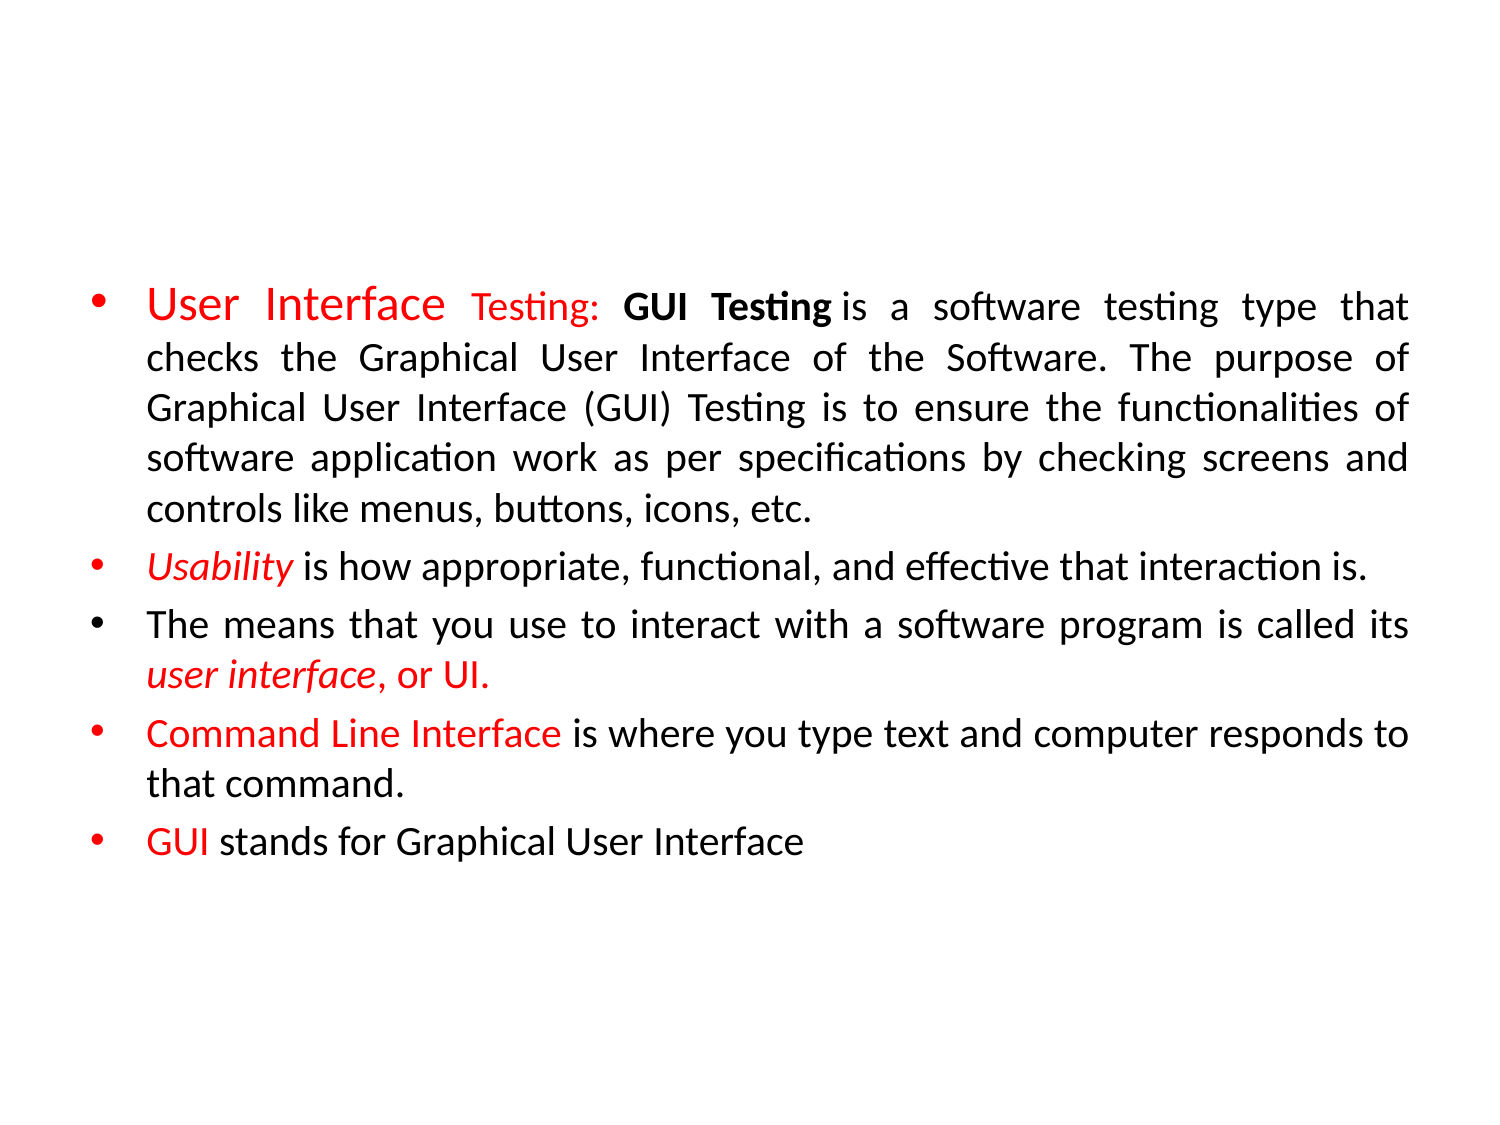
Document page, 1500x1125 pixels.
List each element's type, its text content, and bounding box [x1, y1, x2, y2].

list User Interface Testing: GUI Testing is a software testing type that checks the Graphical User Interface of the Software. The purpose of Graphical User Interface (GUI) Testing is to ensure the functionalities of software application work as per specifications by checking screens and controls like menus, buttons, icons, etc. Usability is how appropriate, functional, and effective that interaction is. The means that you use to interact with a software program is called its user interface, or UI. Command Line Interface is where you type text and computer responds to that command. GUI stands for Graphical User Interface [75, 262, 1425, 1005]
